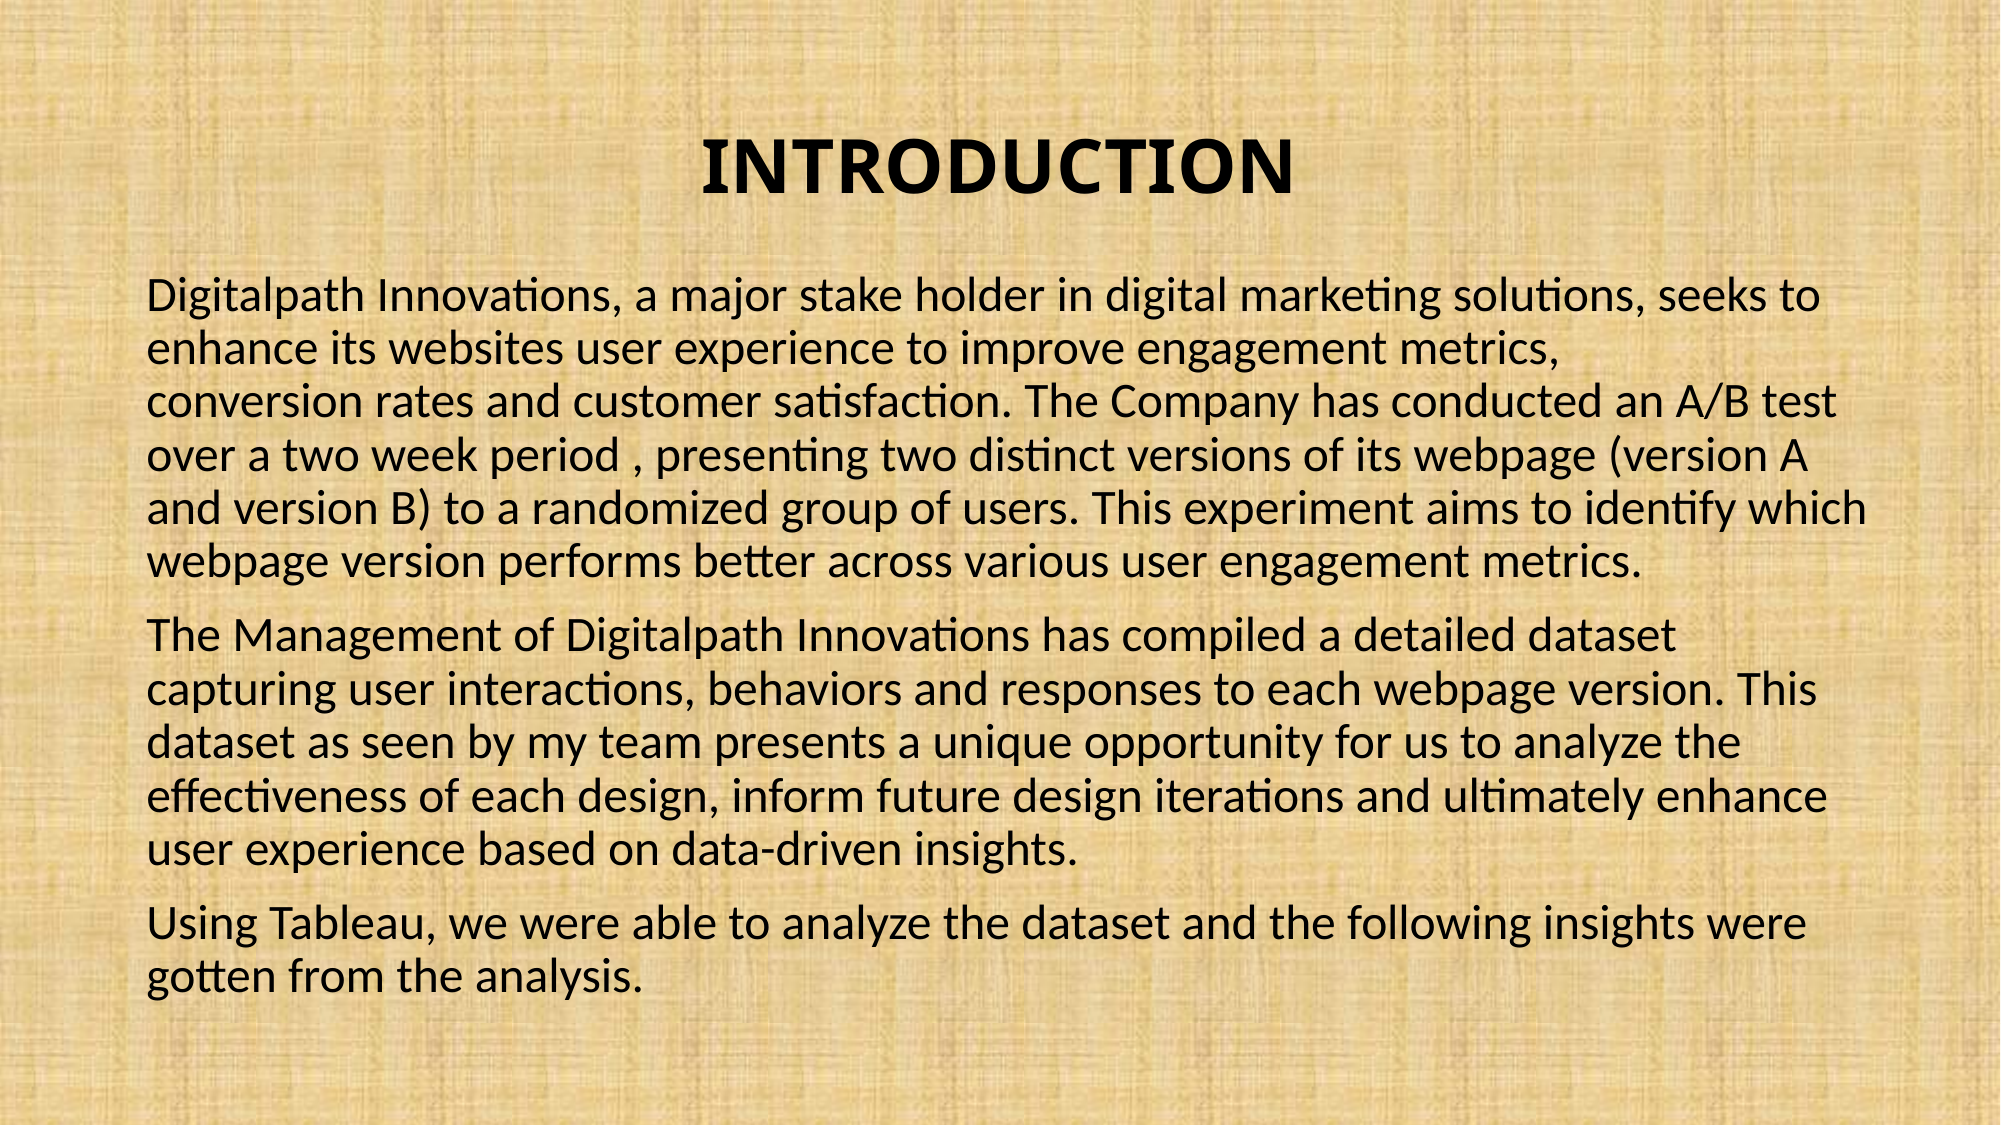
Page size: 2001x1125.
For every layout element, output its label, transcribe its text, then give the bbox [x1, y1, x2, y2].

title INTRODUCTION [249, 79, 1750, 217]
picture [0, 0, 2001, 1125]
subtitle Digitalpath Innovations, a major stake holder in digital marketing solutions, seeks to enhance its websites user experience to improve engagement metrics, conversion rates and customer satisfaction. The Company has conducted an A/B test over a two week period , presenting two distinct versions of its webpage (version A and version B) to a randomized group of users. This experiment aims to identify which webpage version performs better across various user engagement metrics. The Management of Digitalpath Innovations has compiled a detailed dataset capturing user interactions, behaviors and responses to each webpage version. This dataset as seen by my team presents a unique opportunity for us to analyze the effectiveness of each design, inform future design iterations and ultimately enhance user experience based on data-driven insights. Using Tableau, we were able to analyze the dataset and the following insights were gotten from the analysis. [131, 260, 1883, 1074]
